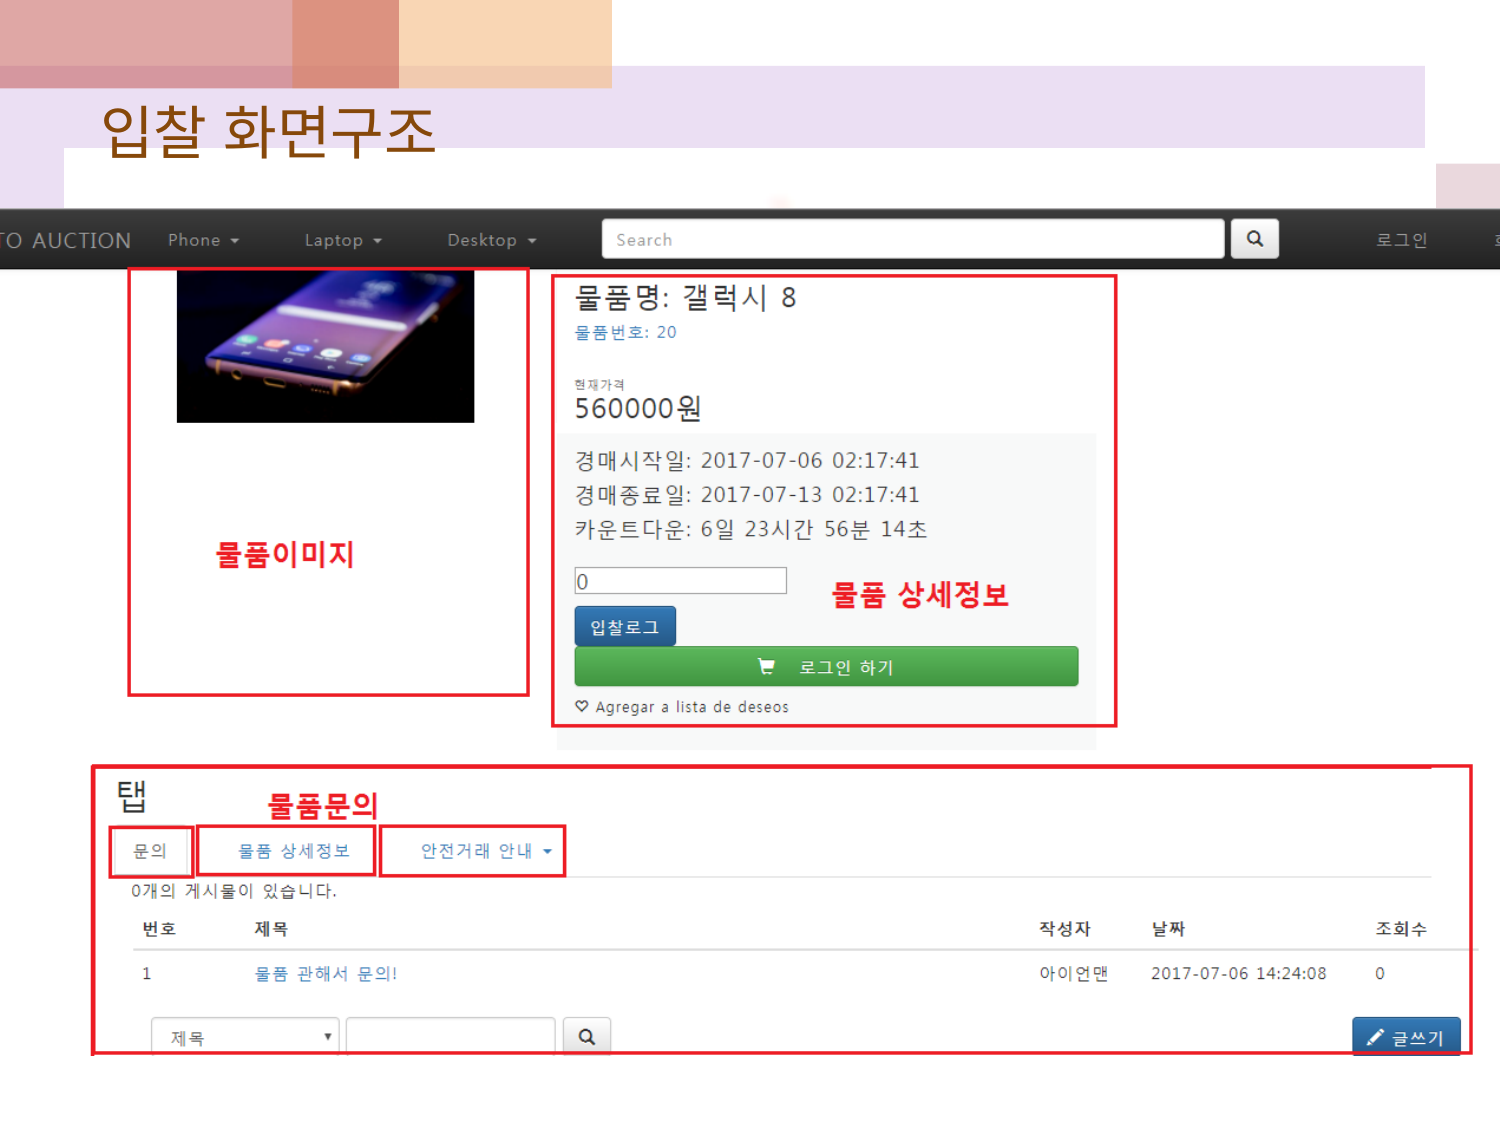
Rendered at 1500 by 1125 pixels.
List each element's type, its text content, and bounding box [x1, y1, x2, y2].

title 입찰 화면구조 [75, 88, 1425, 205]
picture [0, 207, 1500, 1056]
